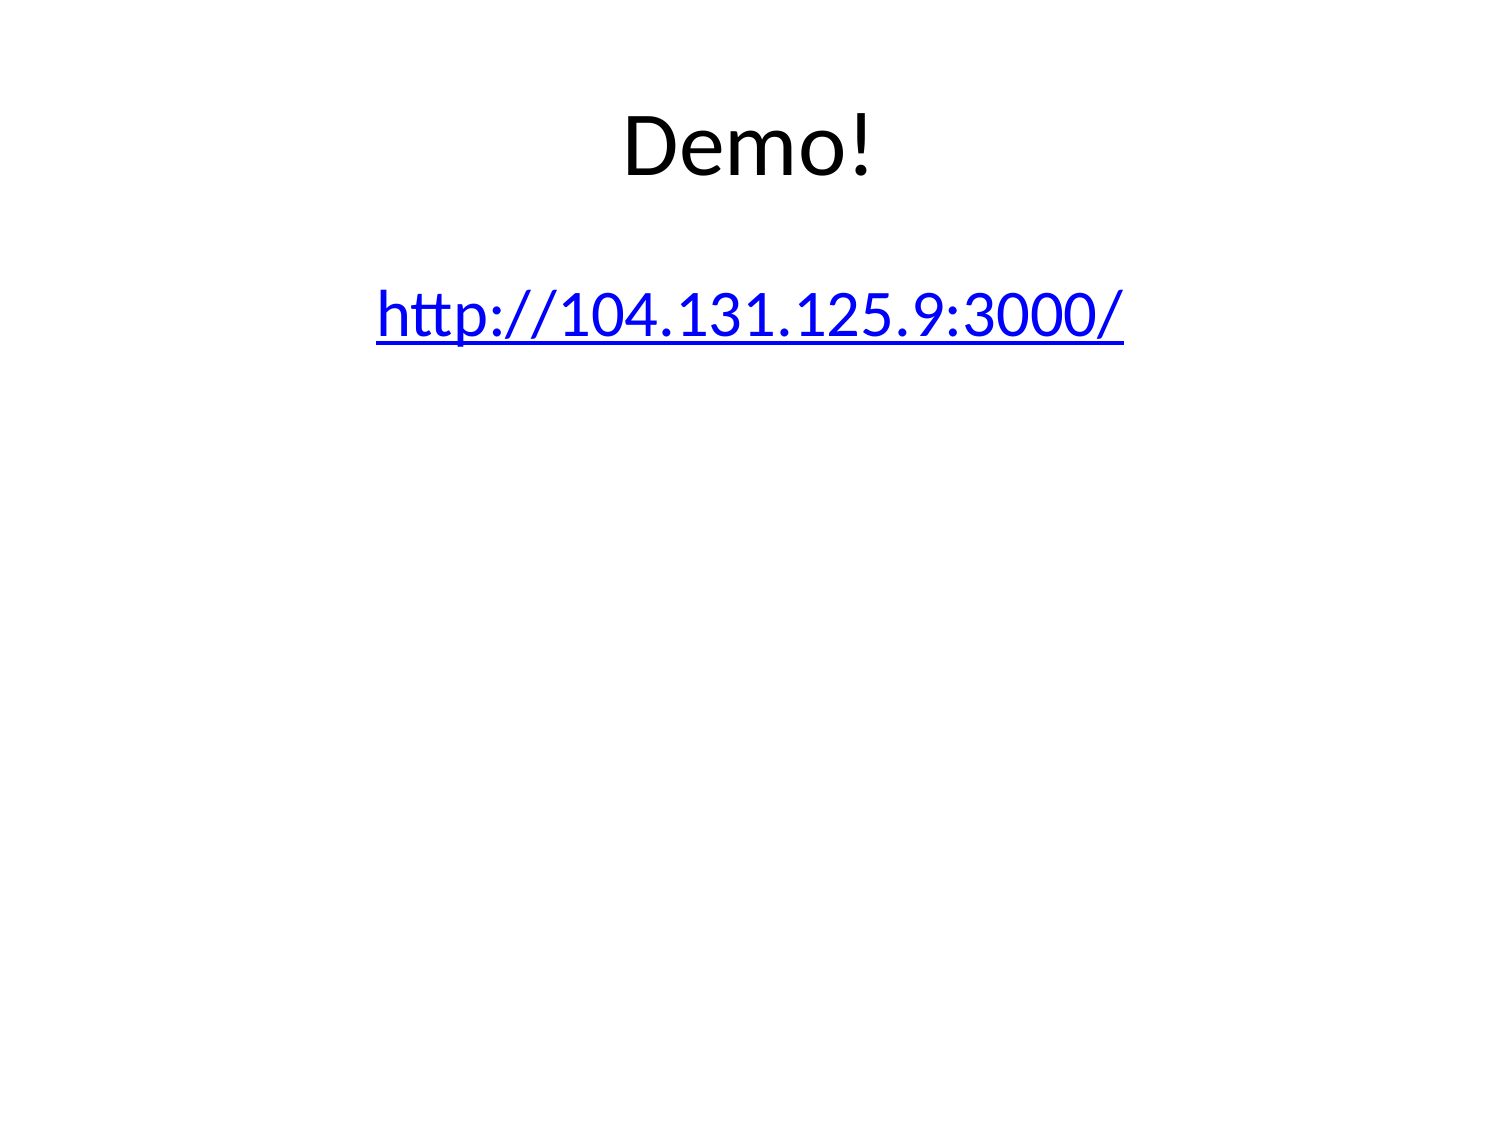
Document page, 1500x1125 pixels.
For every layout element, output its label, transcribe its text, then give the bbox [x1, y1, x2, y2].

list http://104.131.125.9:3000/ [75, 262, 1425, 1005]
title Demo! [75, 45, 1425, 233]
